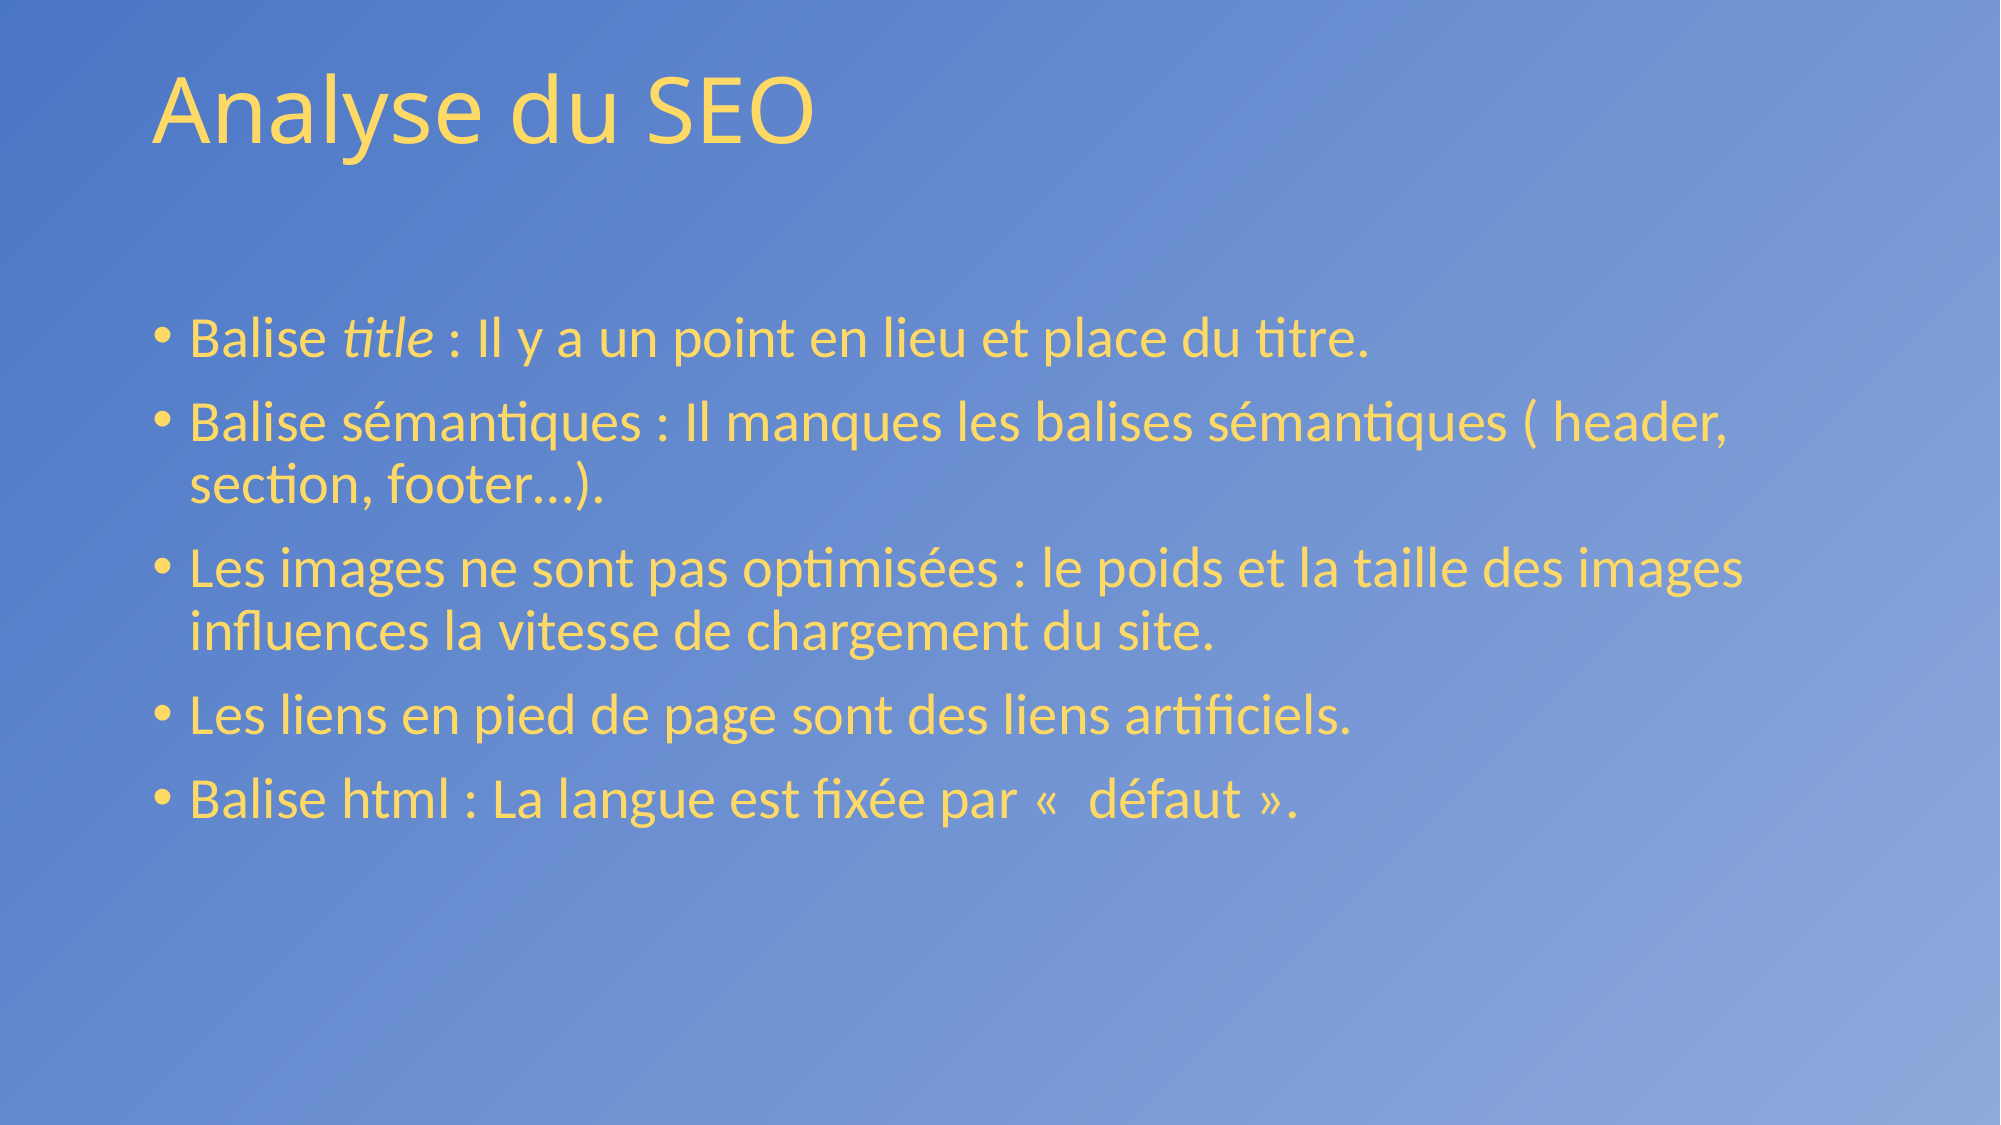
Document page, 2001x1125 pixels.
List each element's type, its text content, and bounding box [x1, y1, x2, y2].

title Analyse du SEO [137, 59, 1863, 278]
list Balise title : Il y a un point en lieu et place du titre. Balise sémantiques : Il manques les balises sémantiques ( header, section, footer…). Les images ne sont pas optimisées : le poids et la taille des images influences la vitesse de chargement du site. Les liens en pied de page sont des liens artificiels. Balise html : La langue est fixée par « défaut ». [137, 299, 1863, 1014]
